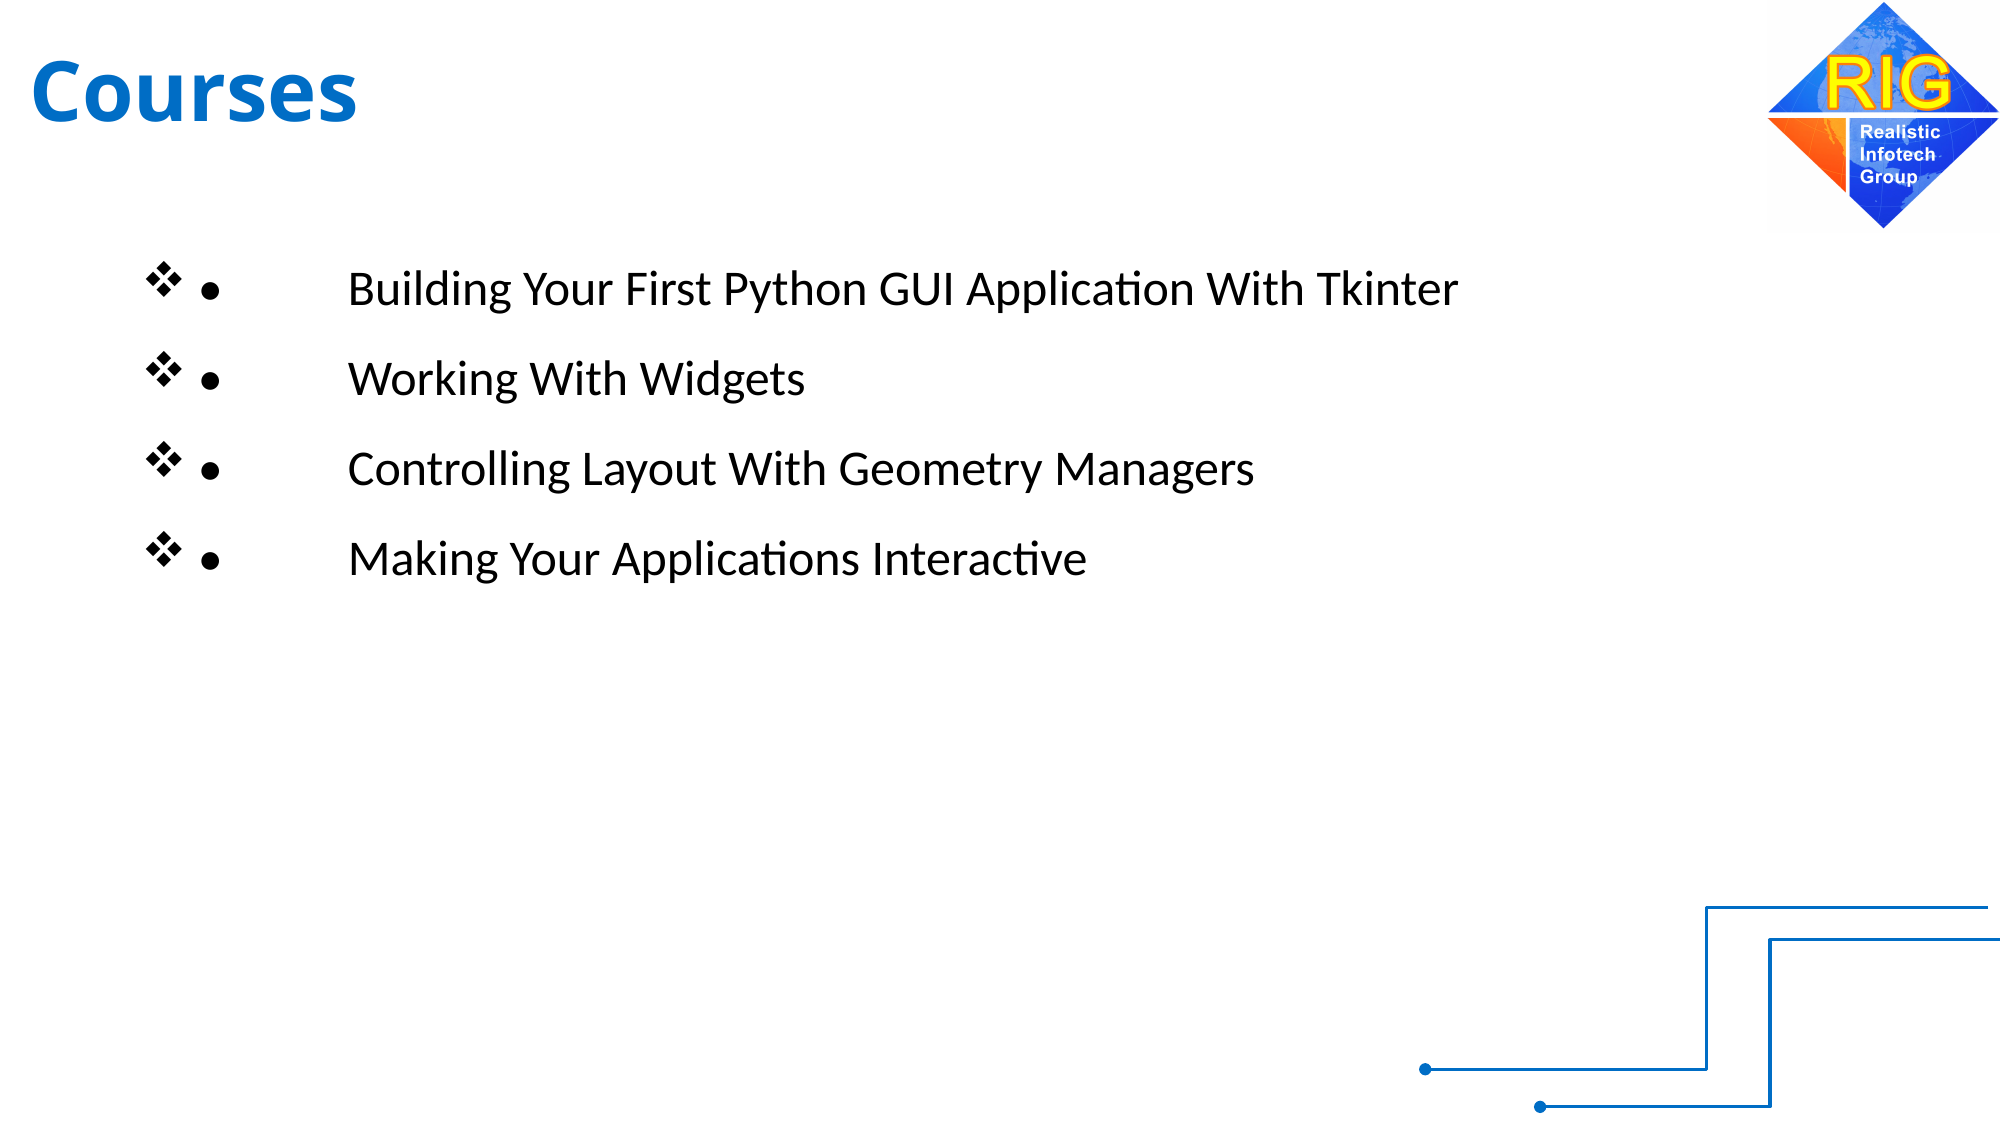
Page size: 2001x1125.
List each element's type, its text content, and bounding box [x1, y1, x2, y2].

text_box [1425, 907, 1989, 1070]
picture [1767, 0, 2000, 233]
text_box • Building Your First Python GUI Application With Tkinter • Working With Widgets • Controlling Layout With Geometry Managers • Making Your Applications Interactive [126, 218, 1753, 594]
text_box Courses [14, 30, 1652, 146]
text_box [1540, 939, 2000, 1107]
